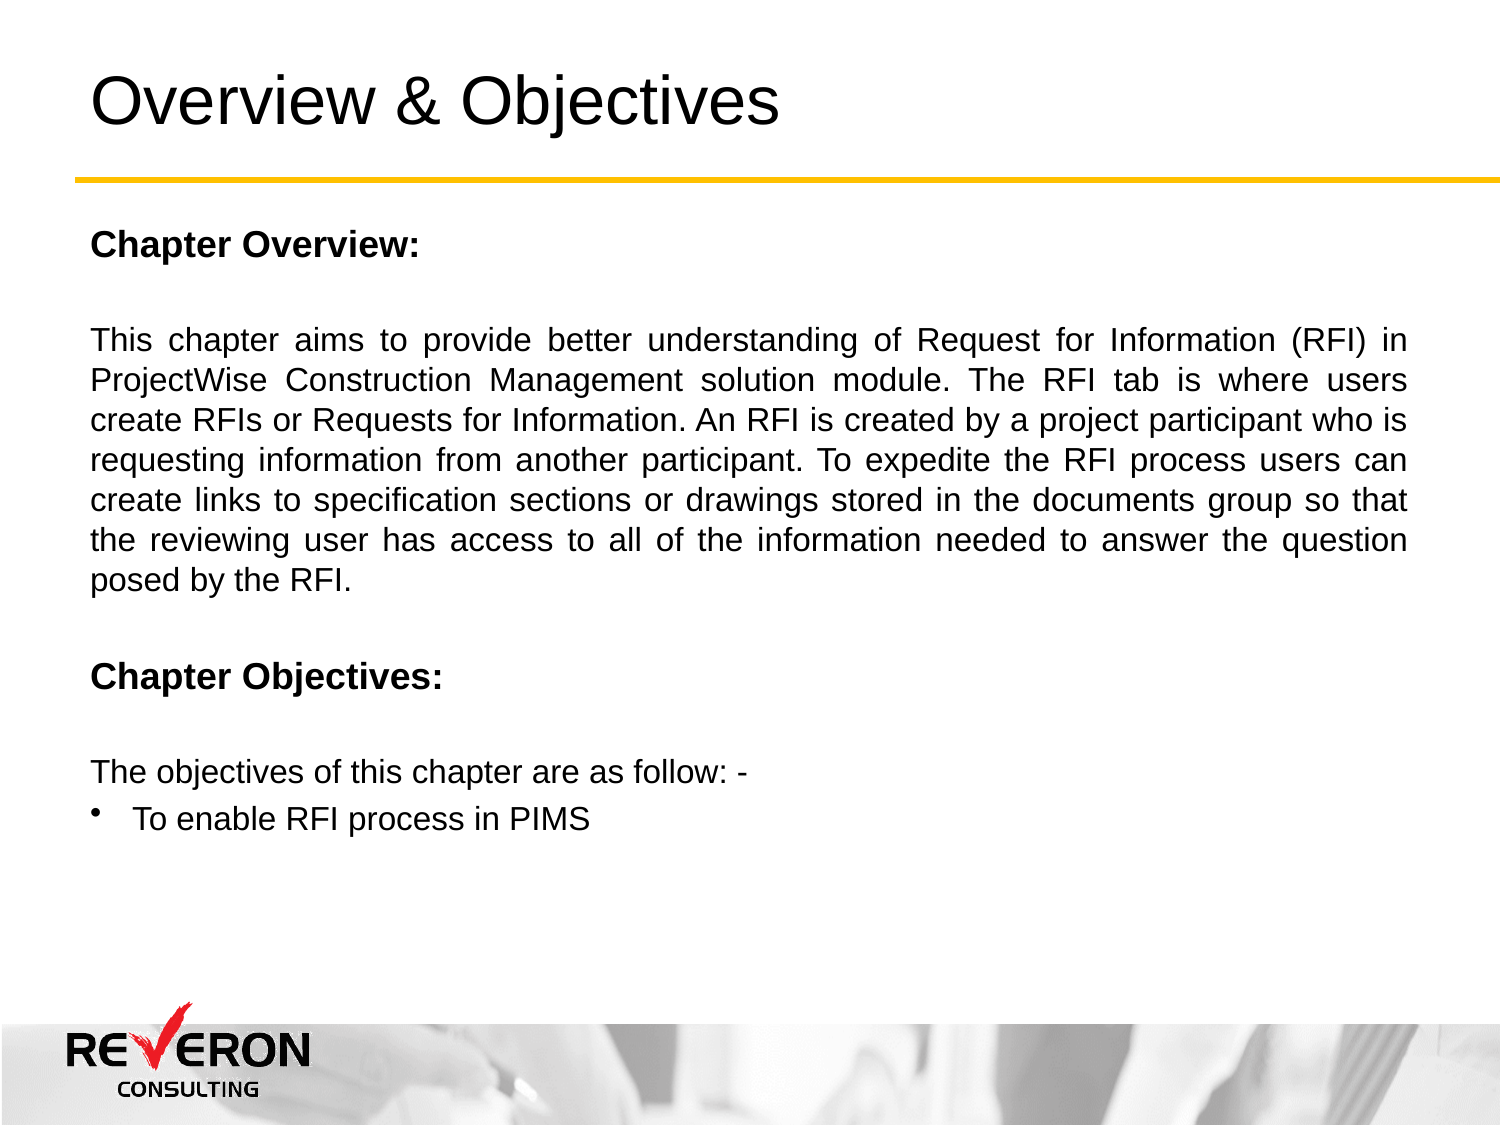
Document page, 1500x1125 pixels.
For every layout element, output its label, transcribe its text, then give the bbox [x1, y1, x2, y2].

picture [60, 998, 316, 1103]
title Overview & Objectives [75, 19, 1264, 175]
list Chapter Overview: This chapter aims to provide better understanding of Request for Information (RFI) in ProjectWise Construction Management solution module. The RFI tab is where users create RFIs or Requests for Information. An RFI is created by a project participant who is requesting information from another participant. To expedite the RFI process users can create links to specification sections or drawings stored in the documents group so that the reviewing user has access to all of the information needed to answer the question posed by the RFI. Chapter Objectives: The objectives of this chapter are as follow: - To enable RFI process in PIMS [75, 212, 1425, 974]
